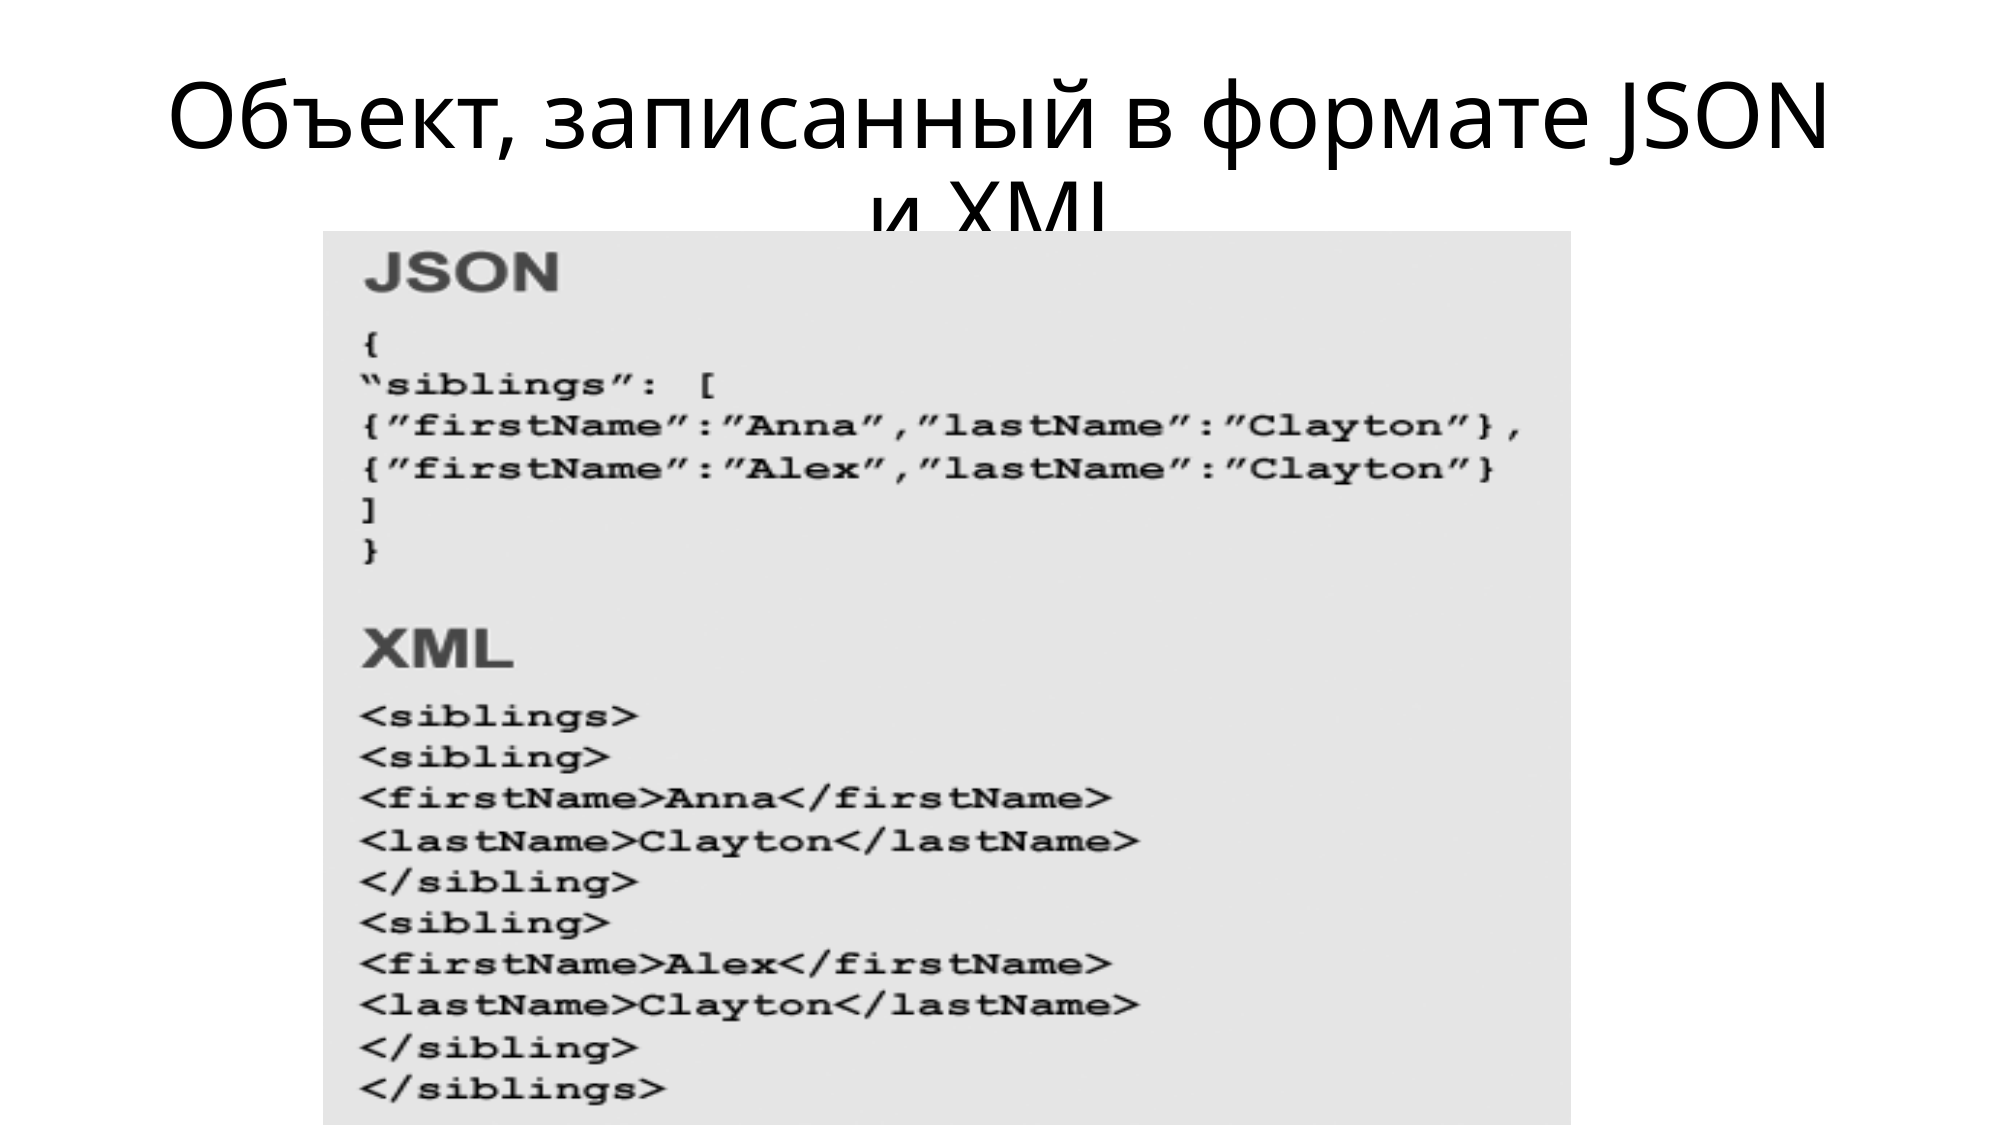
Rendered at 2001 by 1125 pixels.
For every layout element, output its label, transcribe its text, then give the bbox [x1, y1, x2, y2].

title Объект, записанный в формате JSON и XML [137, 59, 1863, 278]
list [323, 231, 1571, 1125]
